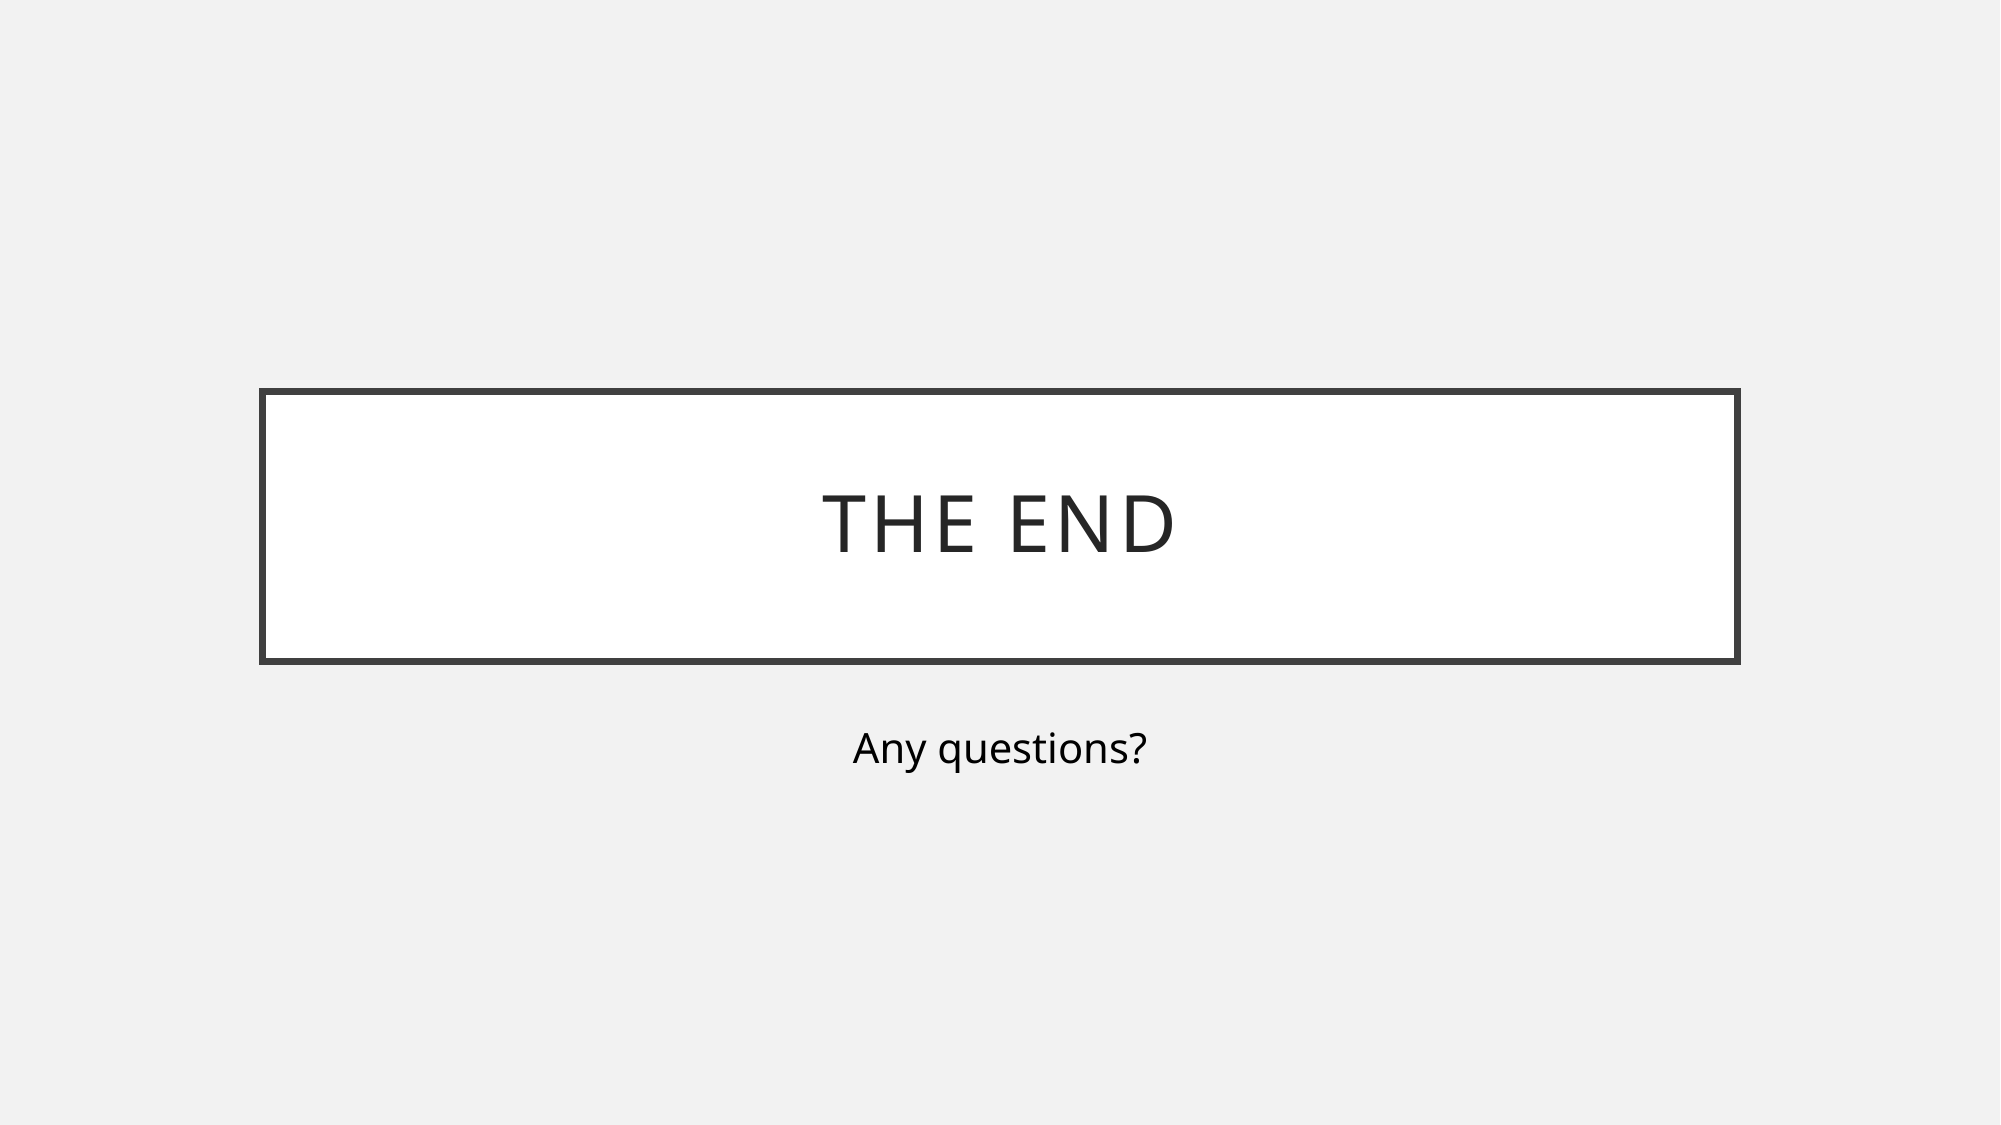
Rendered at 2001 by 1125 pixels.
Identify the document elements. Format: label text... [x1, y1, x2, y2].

title The end [259, 388, 1741, 665]
list Any questions? [442, 713, 1558, 922]
